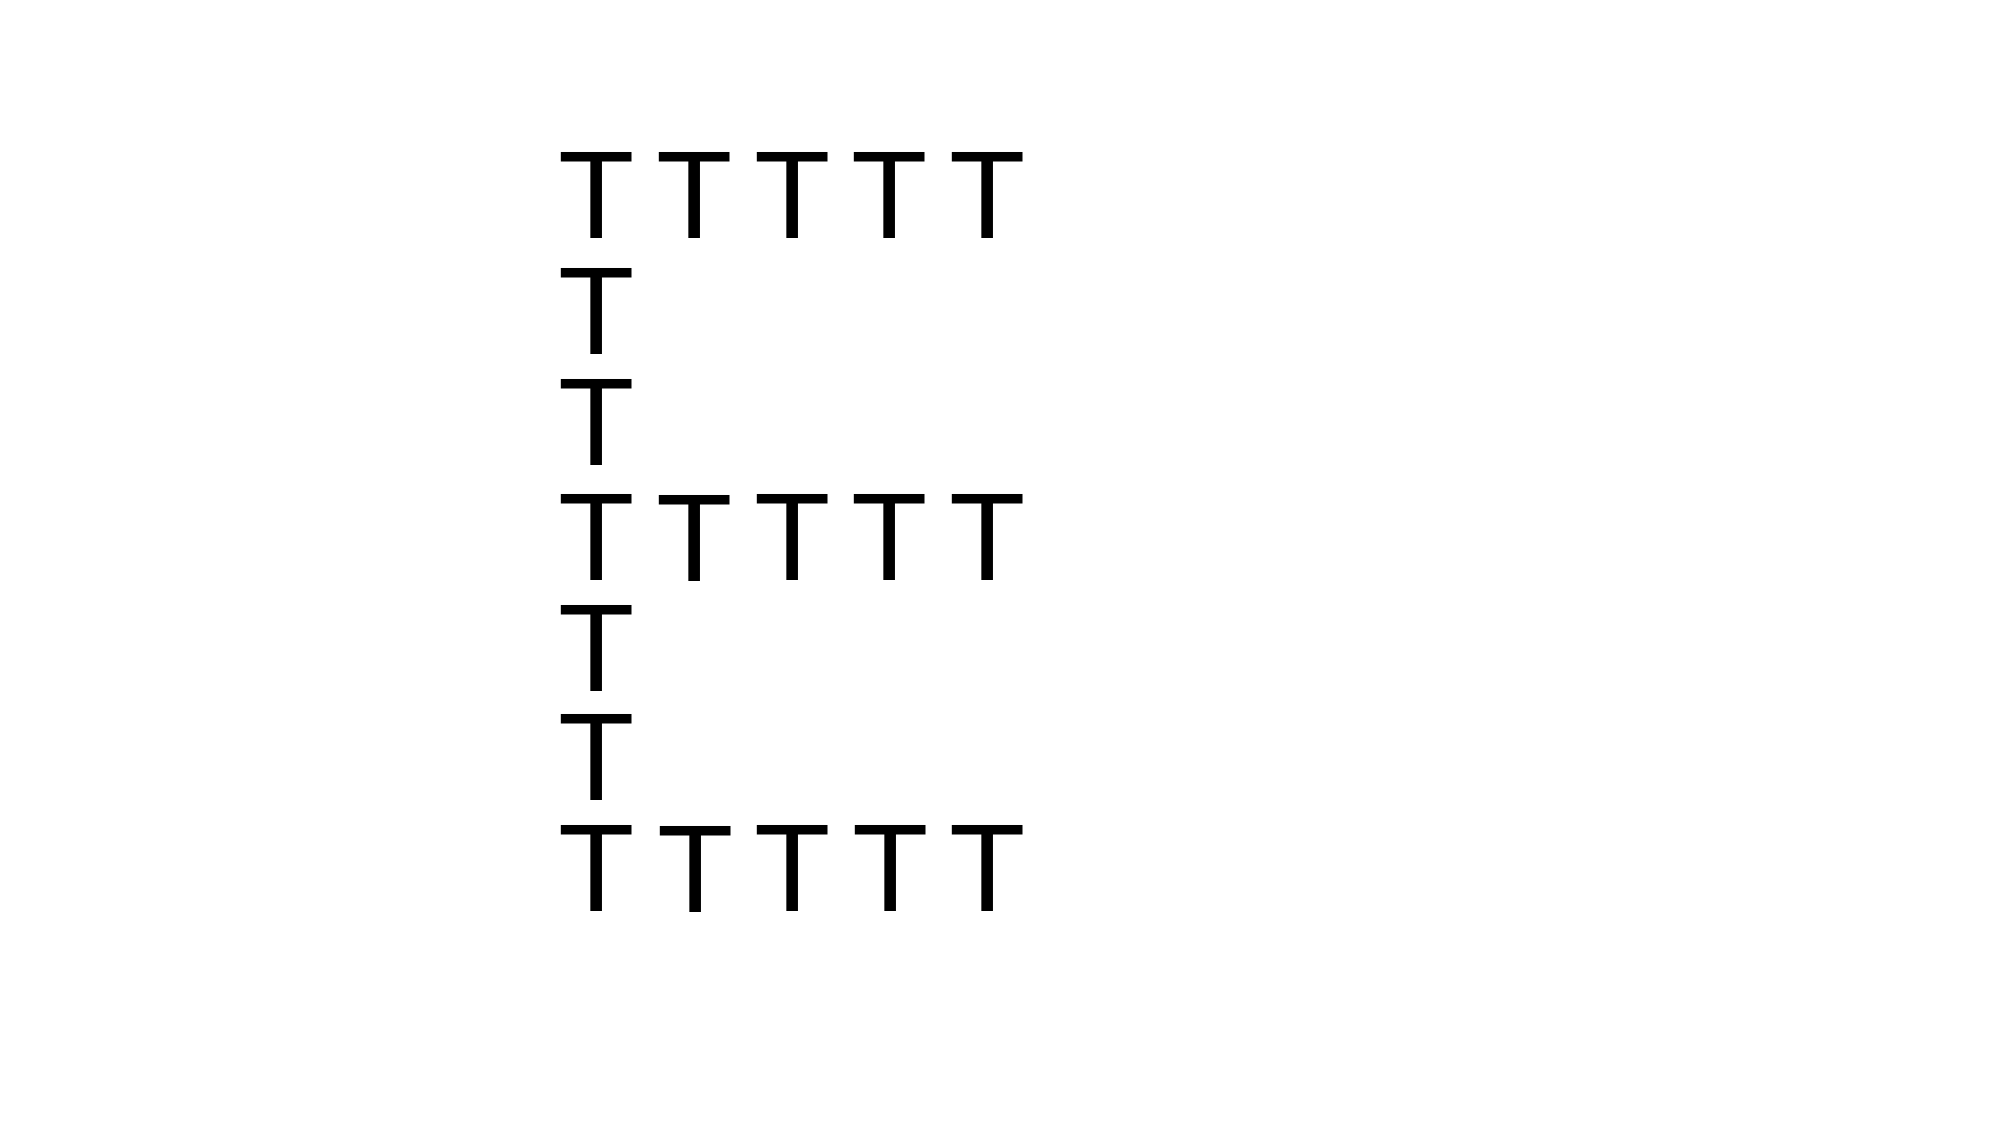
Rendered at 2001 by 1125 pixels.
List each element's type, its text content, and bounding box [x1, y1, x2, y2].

text_box T [846, 779, 944, 945]
text_box T [544, 221, 651, 332]
text_box T [739, 106, 836, 272]
text_box T [739, 448, 846, 613]
text_box T [739, 779, 846, 945]
text_box T [943, 448, 1041, 613]
text_box T [543, 559, 650, 668]
text_box T [641, 449, 748, 614]
text_box T [944, 779, 1041, 945]
text_box T [641, 106, 739, 272]
text_box T [544, 834, 642, 945]
text_box T [934, 106, 1041, 272]
text_box T [836, 106, 934, 272]
text_box T [846, 448, 943, 613]
text_box T [544, 332, 651, 448]
text_box T [642, 780, 749, 946]
text_box T [544, 106, 641, 221]
text_box T [544, 448, 651, 559]
text_box T [543, 668, 650, 834]
